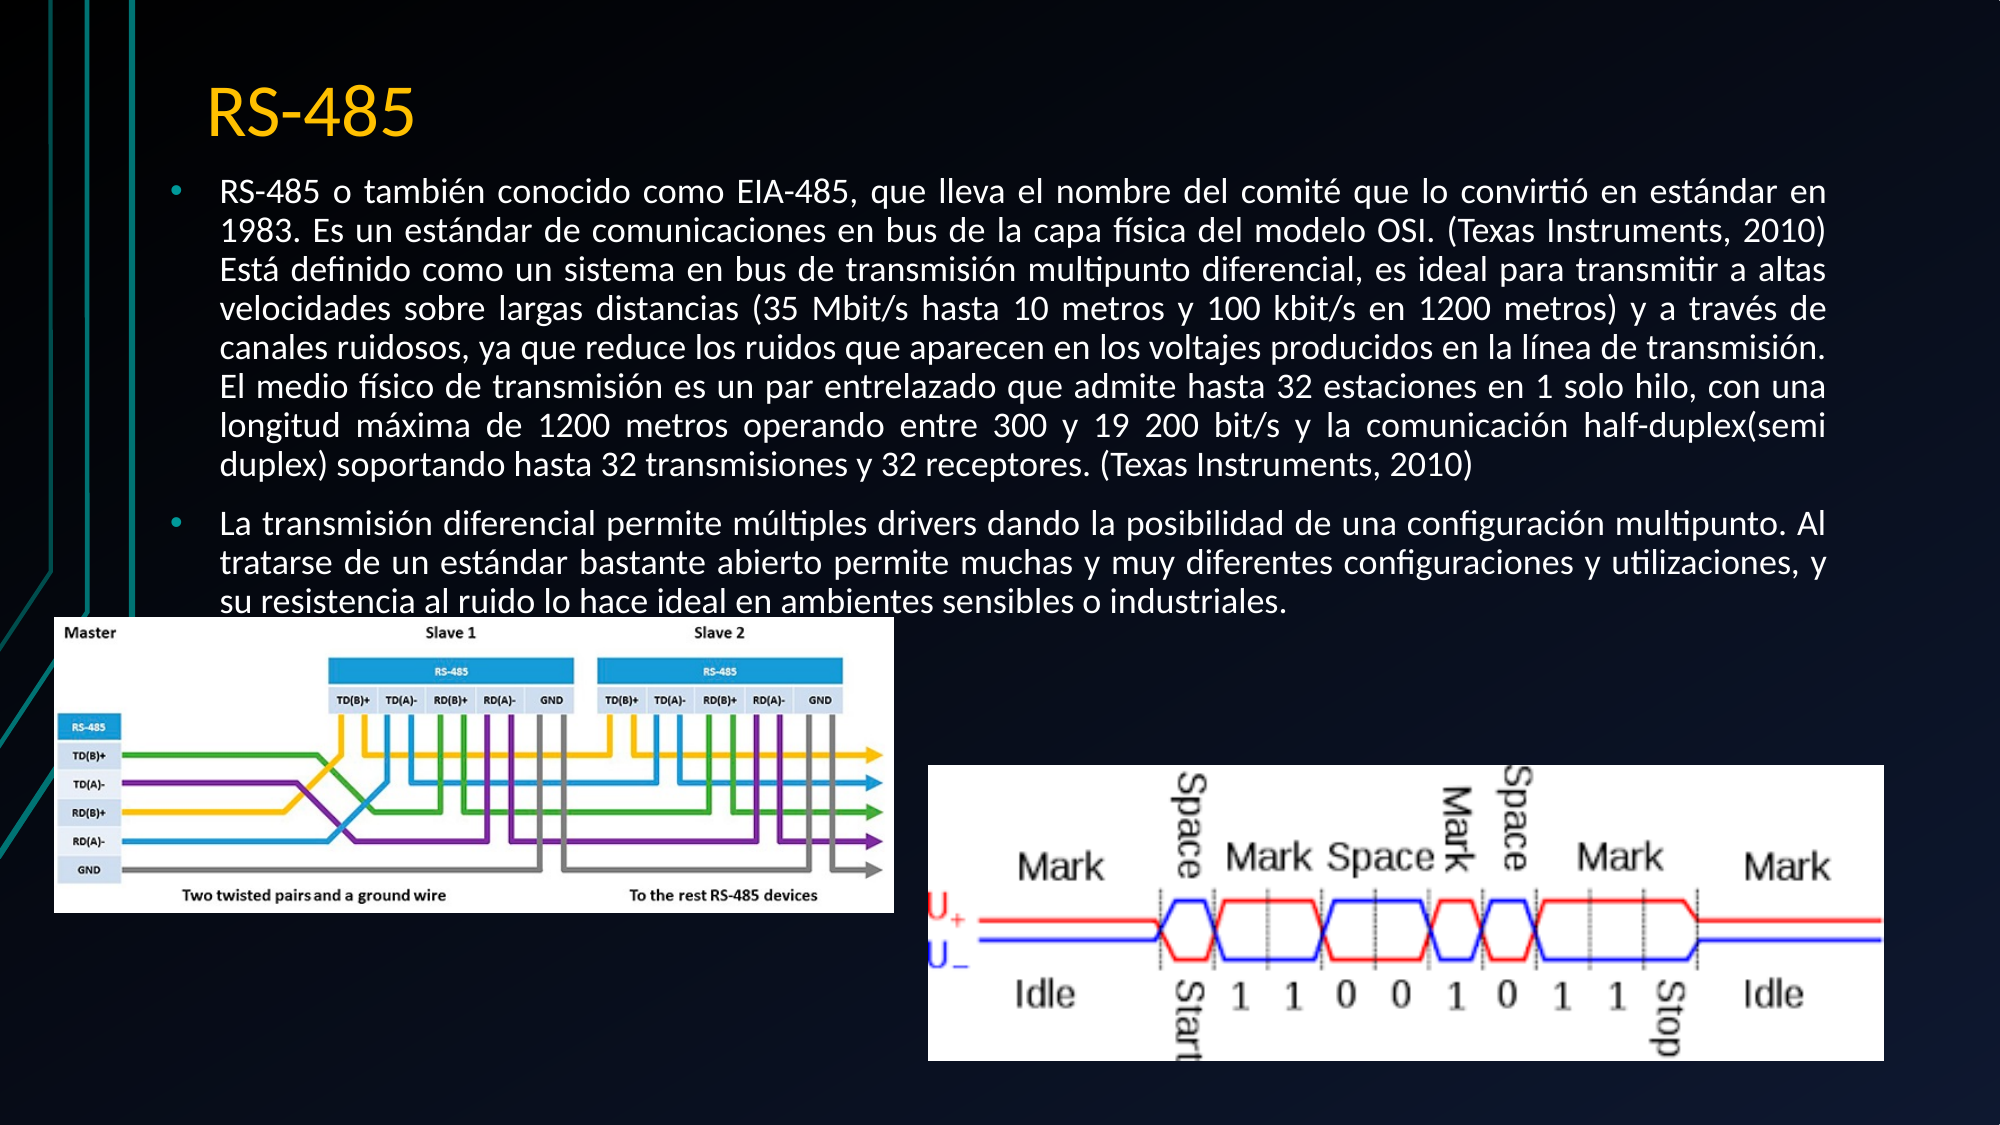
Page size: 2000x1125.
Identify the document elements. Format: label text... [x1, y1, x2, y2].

title RS-485 [186, 42, 1886, 163]
picture [928, 765, 1884, 1062]
list RS-485 o también conocido como EIA-485, que lleva el nombre del comité que lo convirtió en estándar en 1983. Es un estándar de comunicaciones en bus de la capa física del modelo OSI. (Texas Instruments, 2010) Está definido como un sistema en bus de transmisión multipunto diferencial, es ideal para transmitir a altas velocidades sobre largas distancias (35 Mbit/s hasta 10 metros y 100 kbit/s en 1200 metros) y a través de canales ruidosos, ya que reduce los ruidos que aparecen en los voltajes producidos en la línea de transmisión. El medio físico de transmisión es un par entrelazado que admite hasta 32 estaciones en 1 solo hilo, con una longitud máxima de 1200 metros operando entre 300 y 19 200 bit/s y la comunicación half-duplex(semi duplex) soportando hasta 32 transmisiones y 32 receptores. (Texas Instruments, 2010) La transmisión diferencial permite múltiples drivers dando la posibilidad de una configuración multipunto. Al tratarse de un estándar bastante abierto permite muchas y muy diferentes configuraciones y utilizaciones, y su resistencia al ruido lo hace ideal en ambientes sensibles o industriales. [149, 162, 1850, 690]
picture [54, 617, 894, 913]
